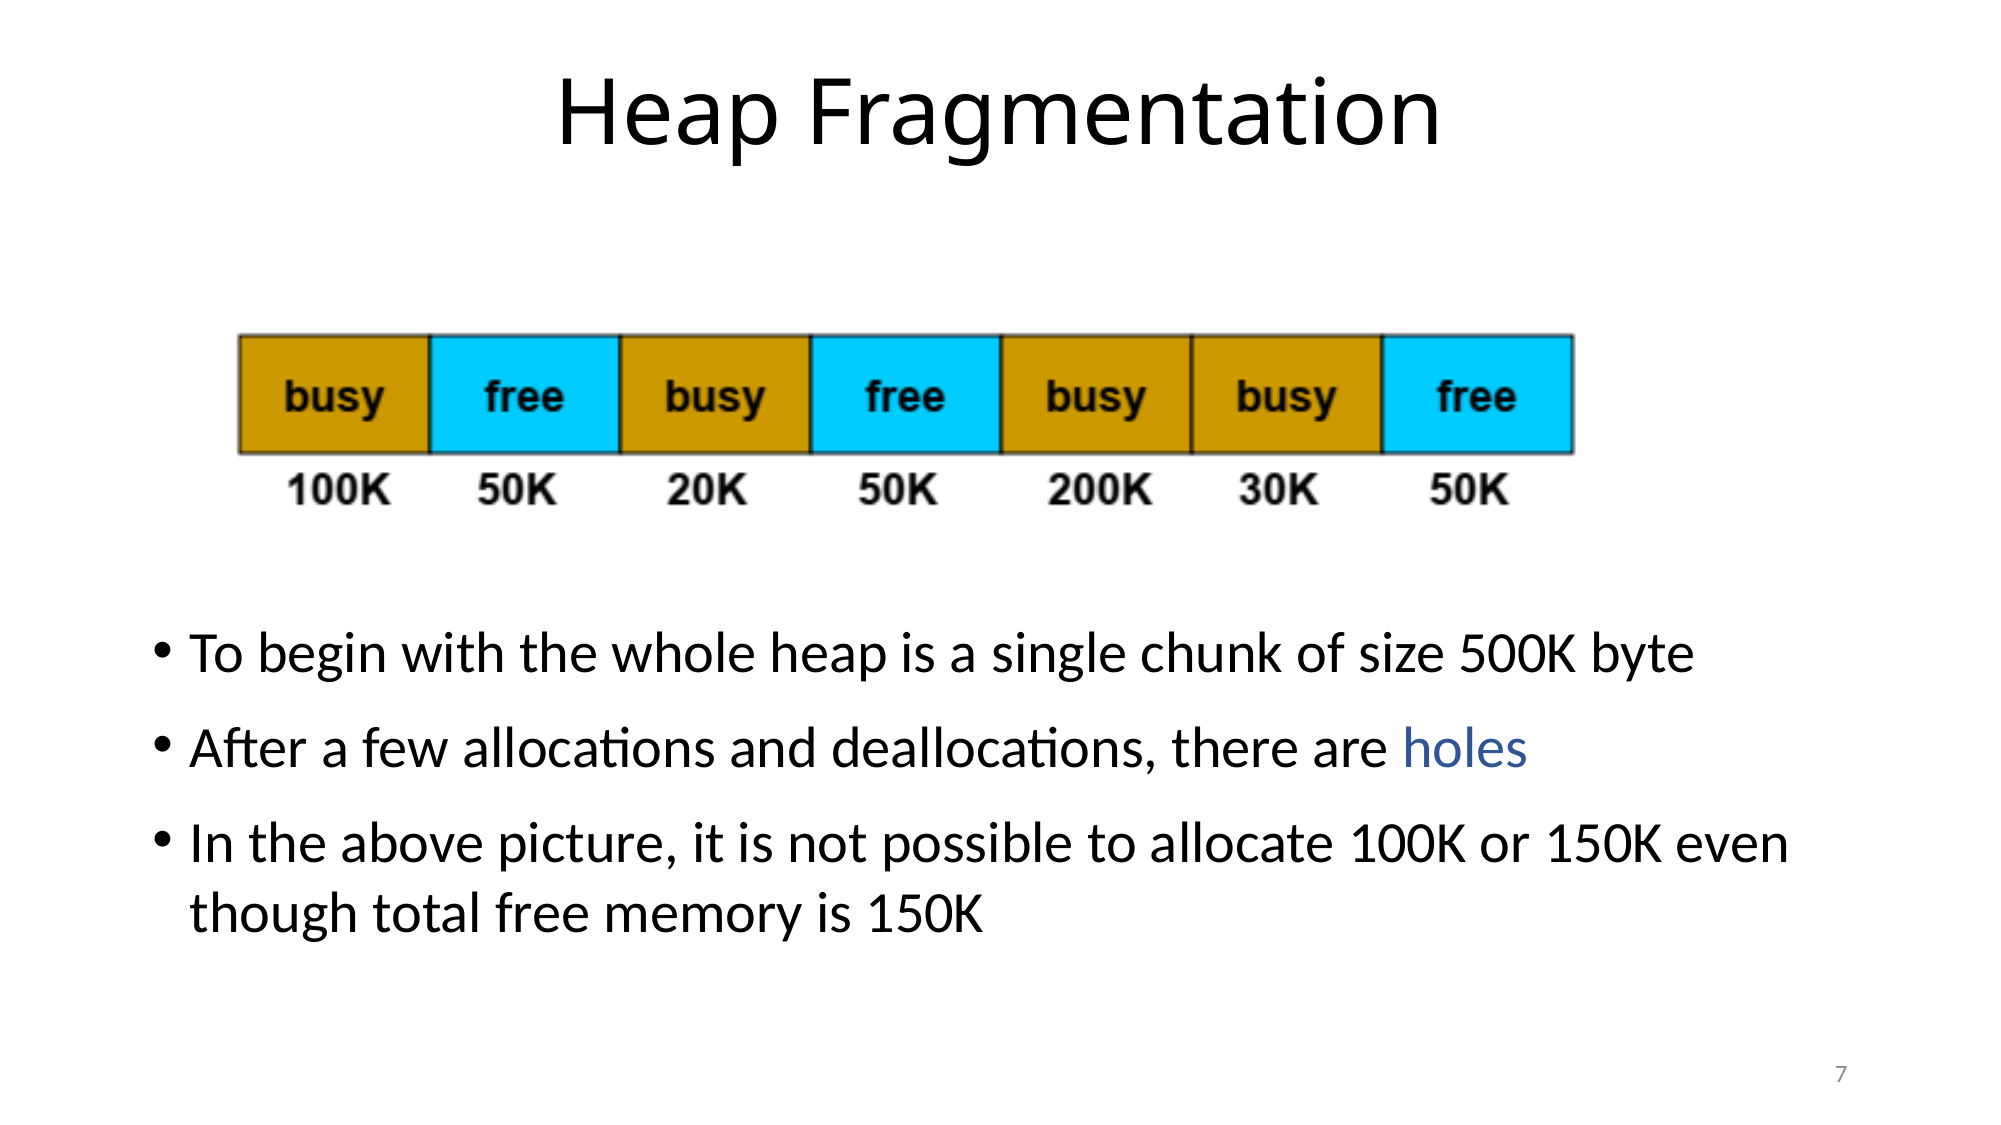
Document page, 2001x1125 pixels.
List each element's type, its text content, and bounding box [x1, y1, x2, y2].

picture [211, 285, 1593, 525]
title Heap Fragmentation [137, 33, 1863, 197]
slide_number 7 [1412, 1042, 1863, 1103]
list To begin with the whole heap is a single chunk of size 500K byte After a few allocations and deallocations, there are holes In the above picture, it is not possible to allocate 100K or 150K even though total free memory is 150K [137, 606, 1863, 1009]
